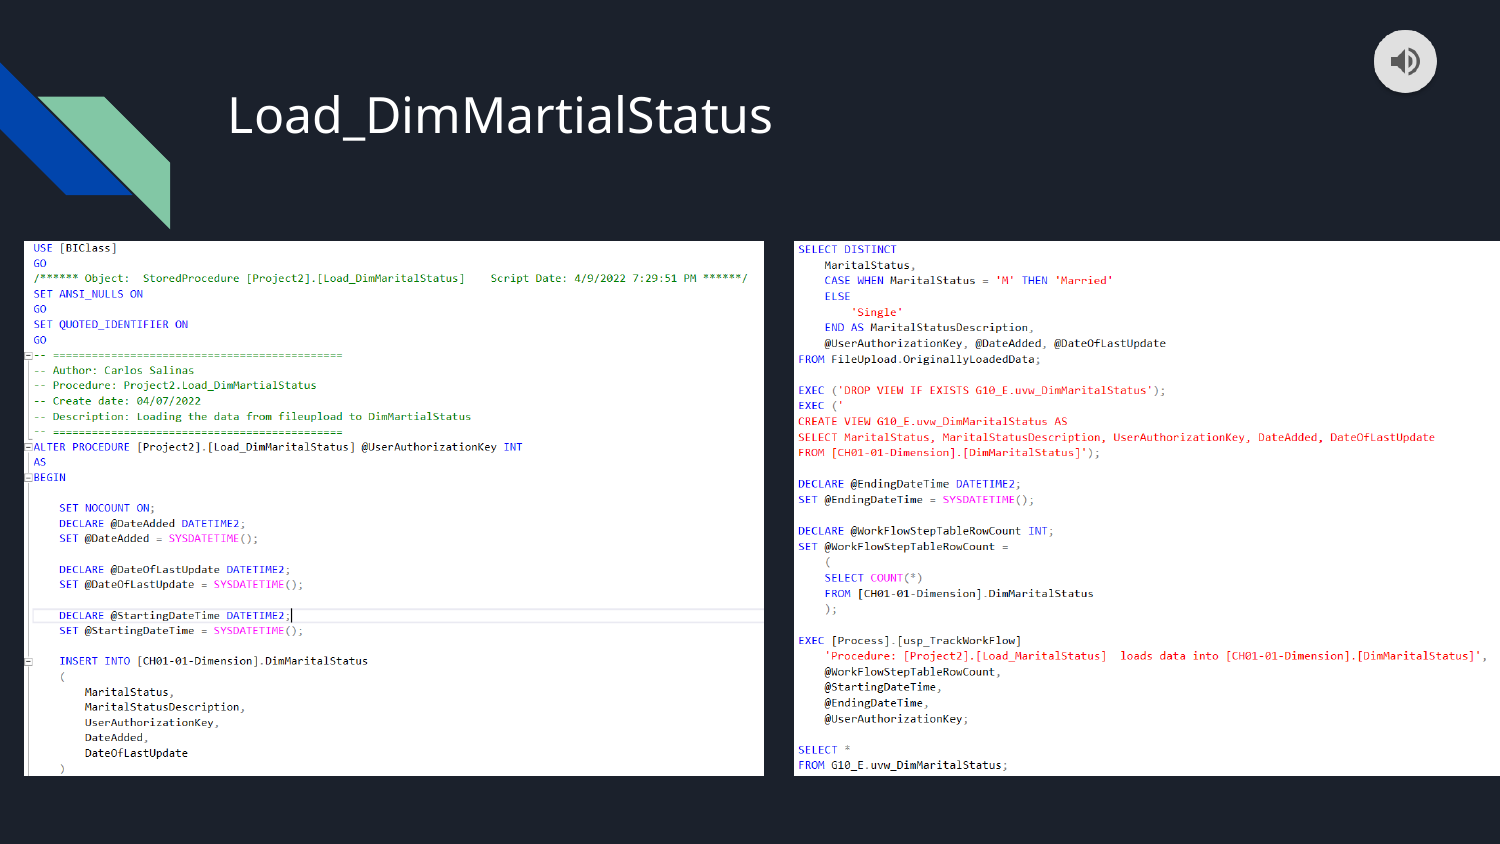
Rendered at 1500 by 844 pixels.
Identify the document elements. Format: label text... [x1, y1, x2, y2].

picture [24, 241, 764, 777]
title Load_DimMartialStatus [212, 64, 1368, 215]
picture [794, 241, 1500, 777]
picture [1367, 22, 1443, 99]
